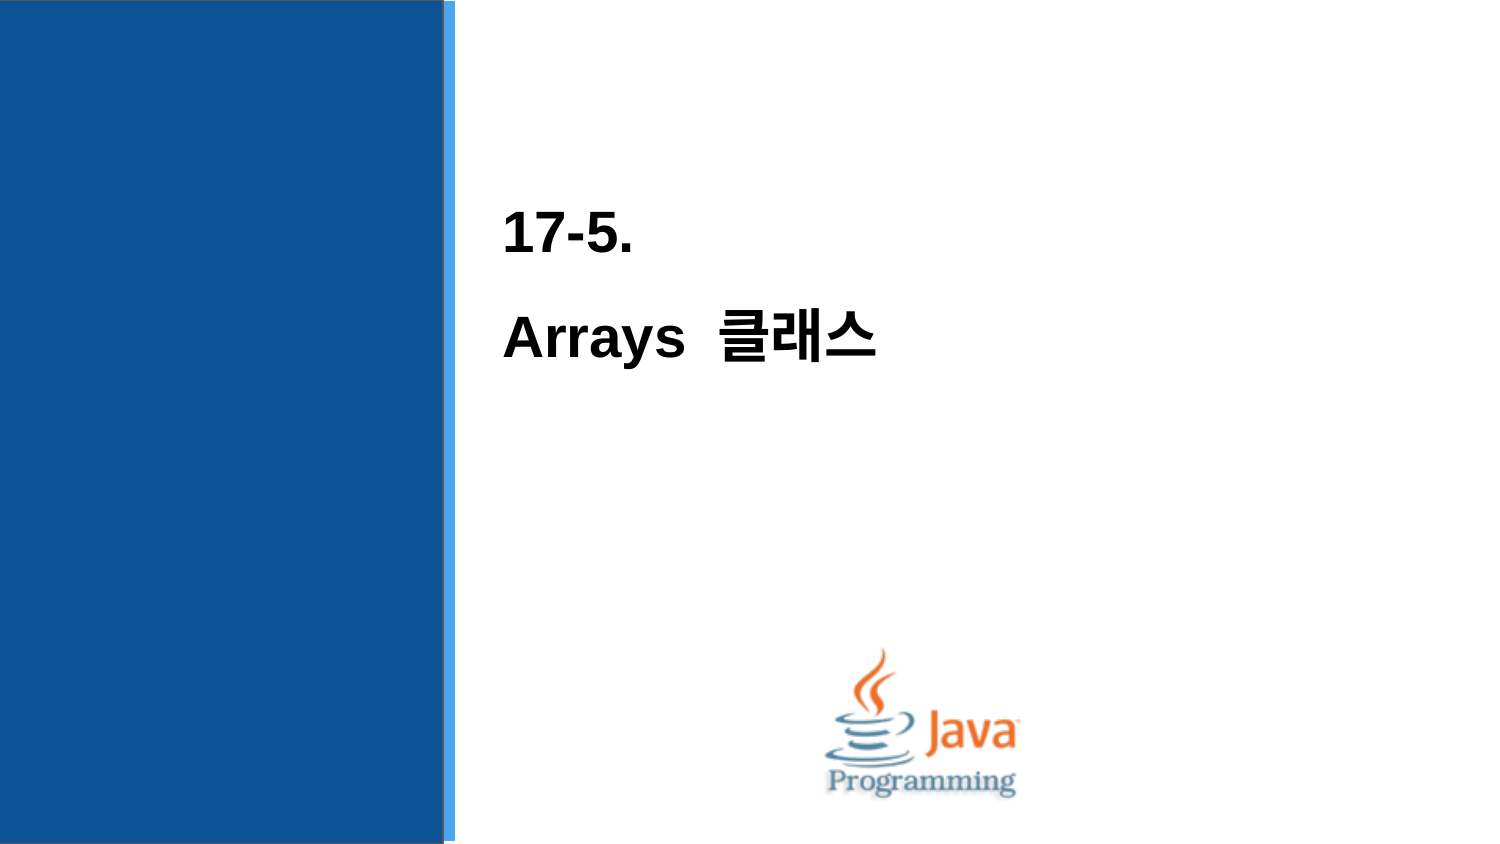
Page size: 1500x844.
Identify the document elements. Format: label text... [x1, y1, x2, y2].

picture [823, 626, 1021, 823]
picture [444, 0, 455, 844]
title 17-5. Arrays 클래스 [487, 143, 1357, 437]
